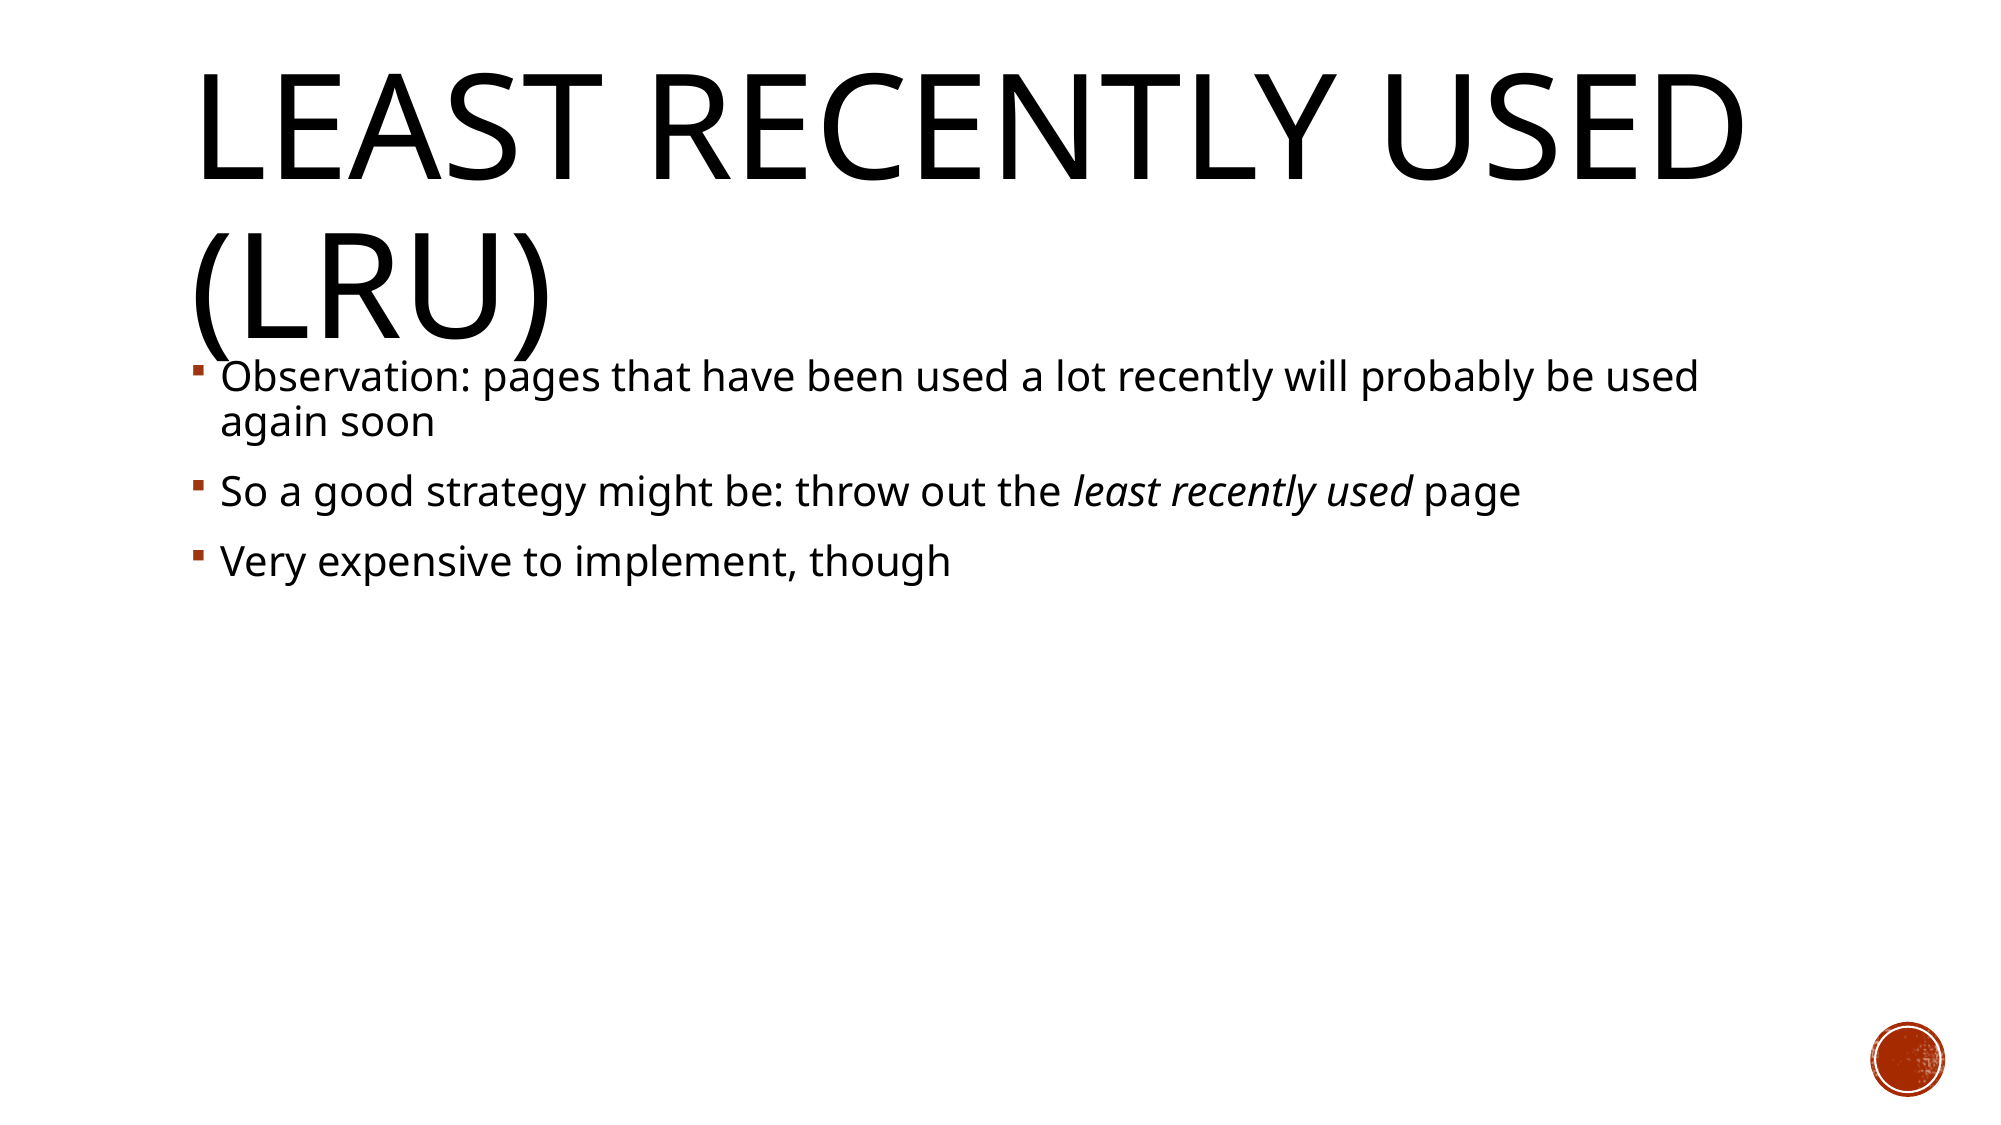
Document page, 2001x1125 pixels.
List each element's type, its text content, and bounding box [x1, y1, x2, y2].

list Observation: pages that have been used a lot recently will probably be used again soon So a good strategy might be: throw out the least recently used page Very expensive to implement, though [175, 348, 1826, 1013]
title Least Recently Used (LRU) [175, 79, 1826, 344]
